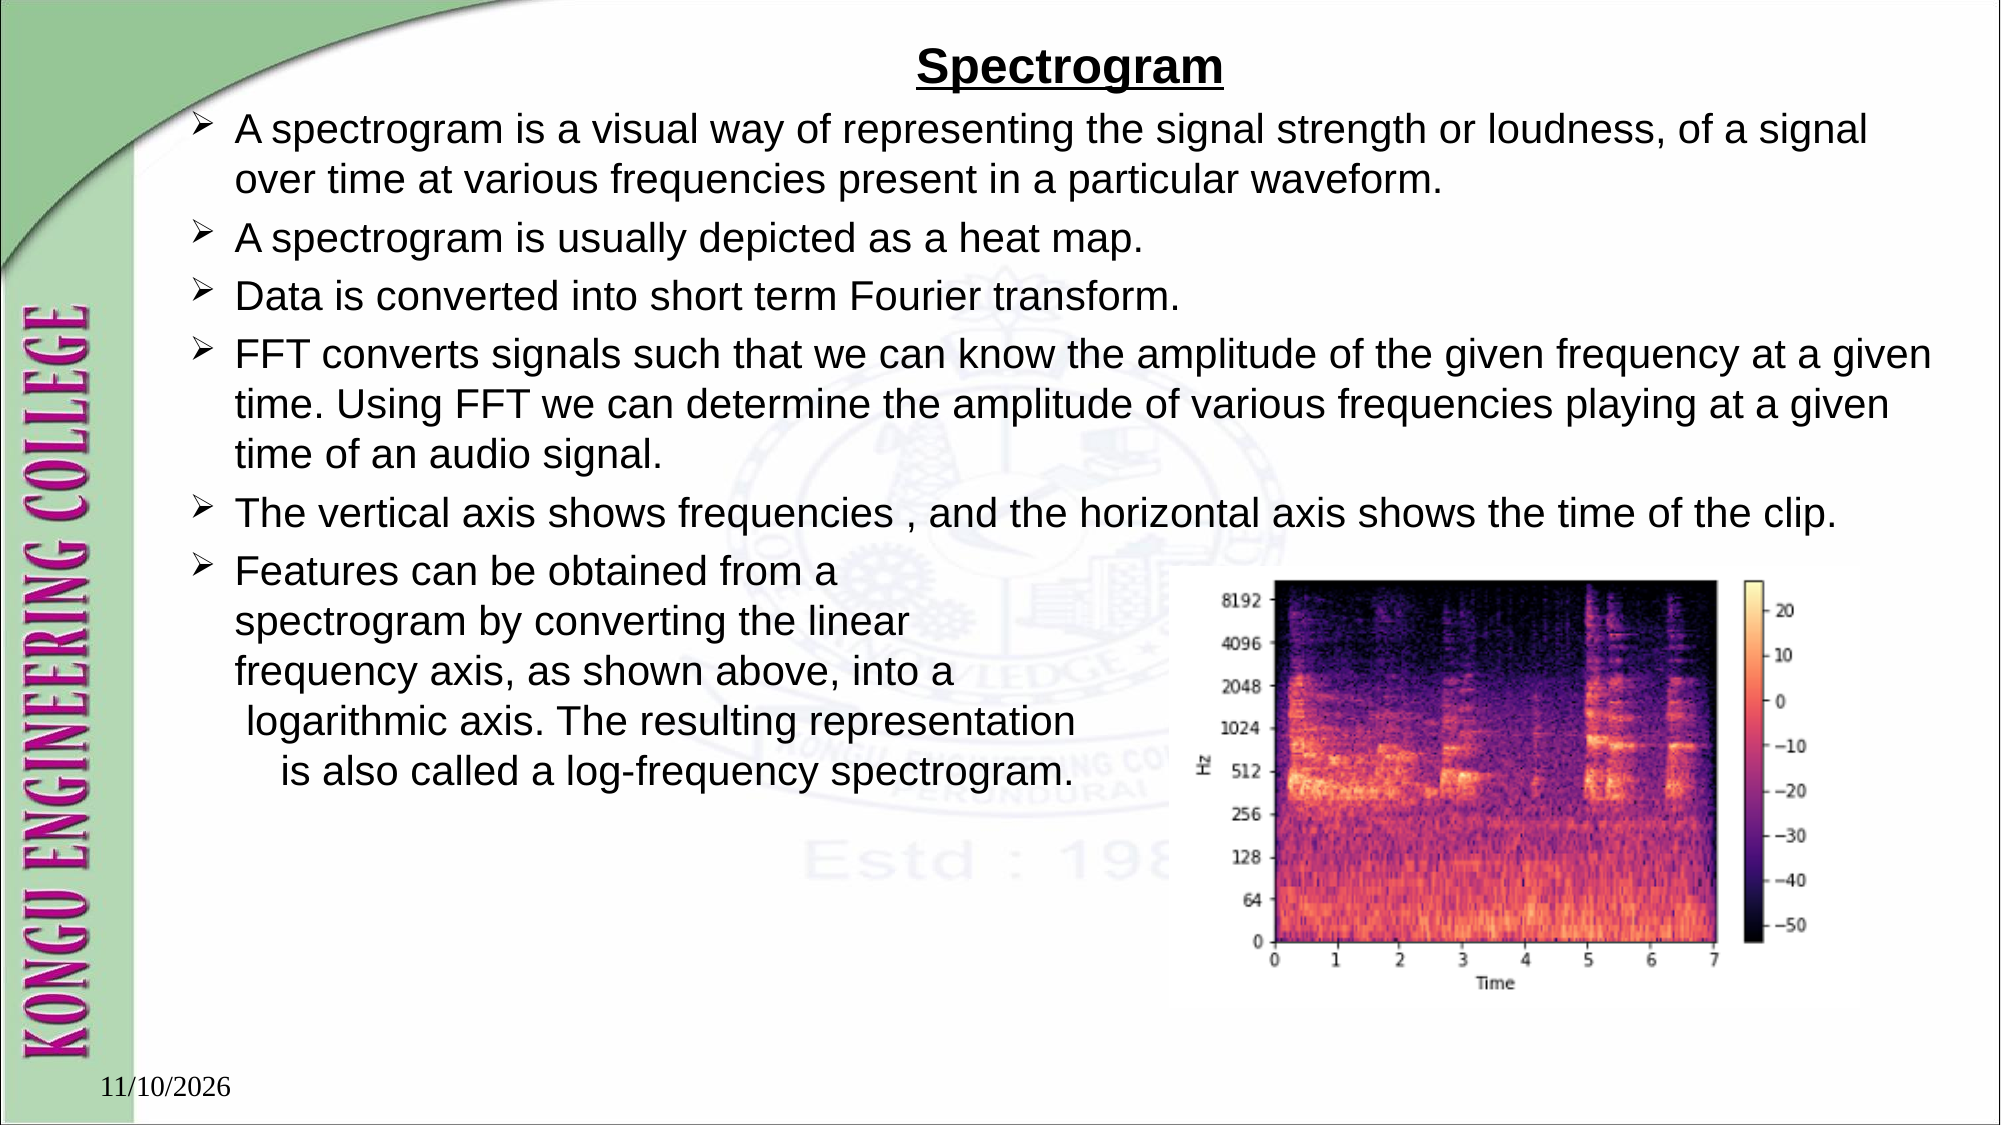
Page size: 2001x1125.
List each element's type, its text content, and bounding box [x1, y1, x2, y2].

picture [0, 0, 2001, 1125]
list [1169, 566, 1860, 1008]
slide_number [99, 1042, 567, 1103]
list Spectrogram A spectrogram is a visual way of representing the signal strength or loudness, of a signal over time at various frequencies present in a particular waveform. A spectrogram is usually depicted as a heat map. Data is converted into short term Fourier transform. FFT converts signals such that we can know the amplitude of the given frequency at a given time. Using FFT we can determine the amplitude of various frequencies playing at a given time of an audio signal. The vertical axis shows frequencies , and the horizontal axis shows the time of the clip. Features can be obtained from a spectrogram by converting the linear frequency axis, as shown above, into a logarithmic axis. The resulting representation is also called a log-frequency spectrogram. [174, 26, 1967, 1025]
